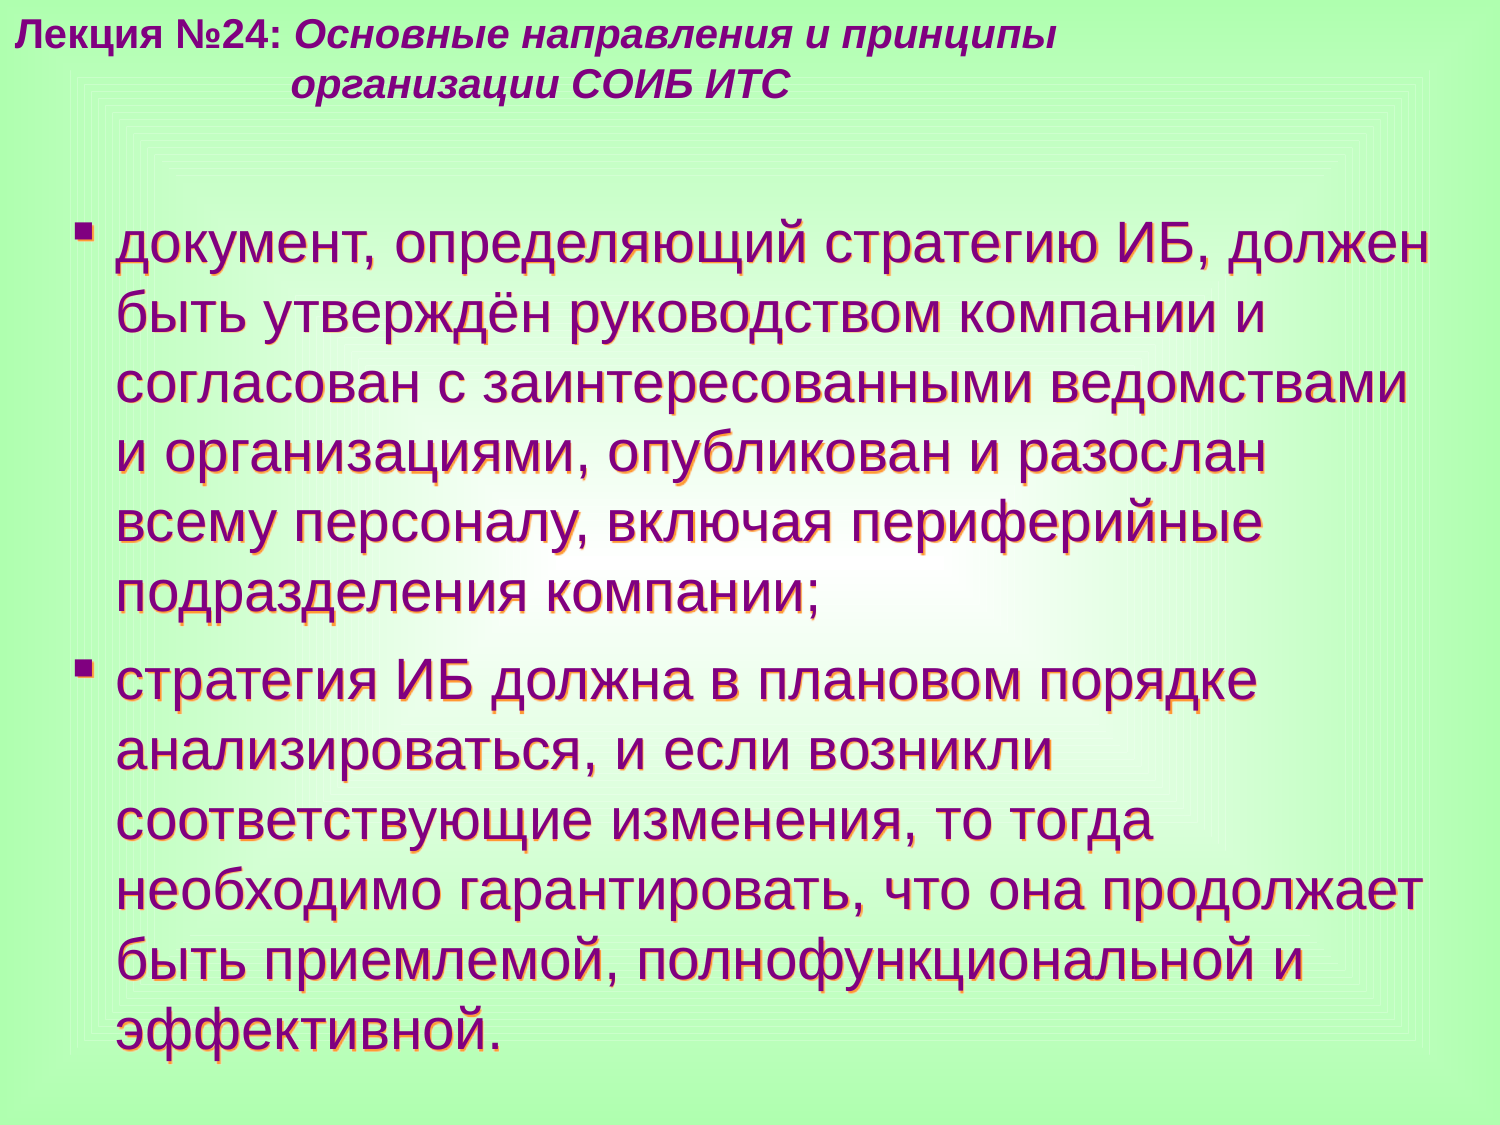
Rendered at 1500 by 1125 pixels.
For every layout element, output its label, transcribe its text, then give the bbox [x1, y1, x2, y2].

text_box документ, определяющий стратегию ИБ, должен быть утверждён руководством компании и согласован с заинтересованными ведомствами и организациями, опубликован и разослан всему персоналу, включая периферийные подразделения компании; стратегия ИБ должна в плановом порядке анализироваться, и если возникли соответствующие изменения, то тогда необходимо гарантировать, что она продолжает быть приемлемой, полнофункциональной и эффективной. [41, 196, 1453, 1069]
text_box Лекция №24: Основные направления и принципы организации СОИБ ИТС [0, 0, 1500, 115]
